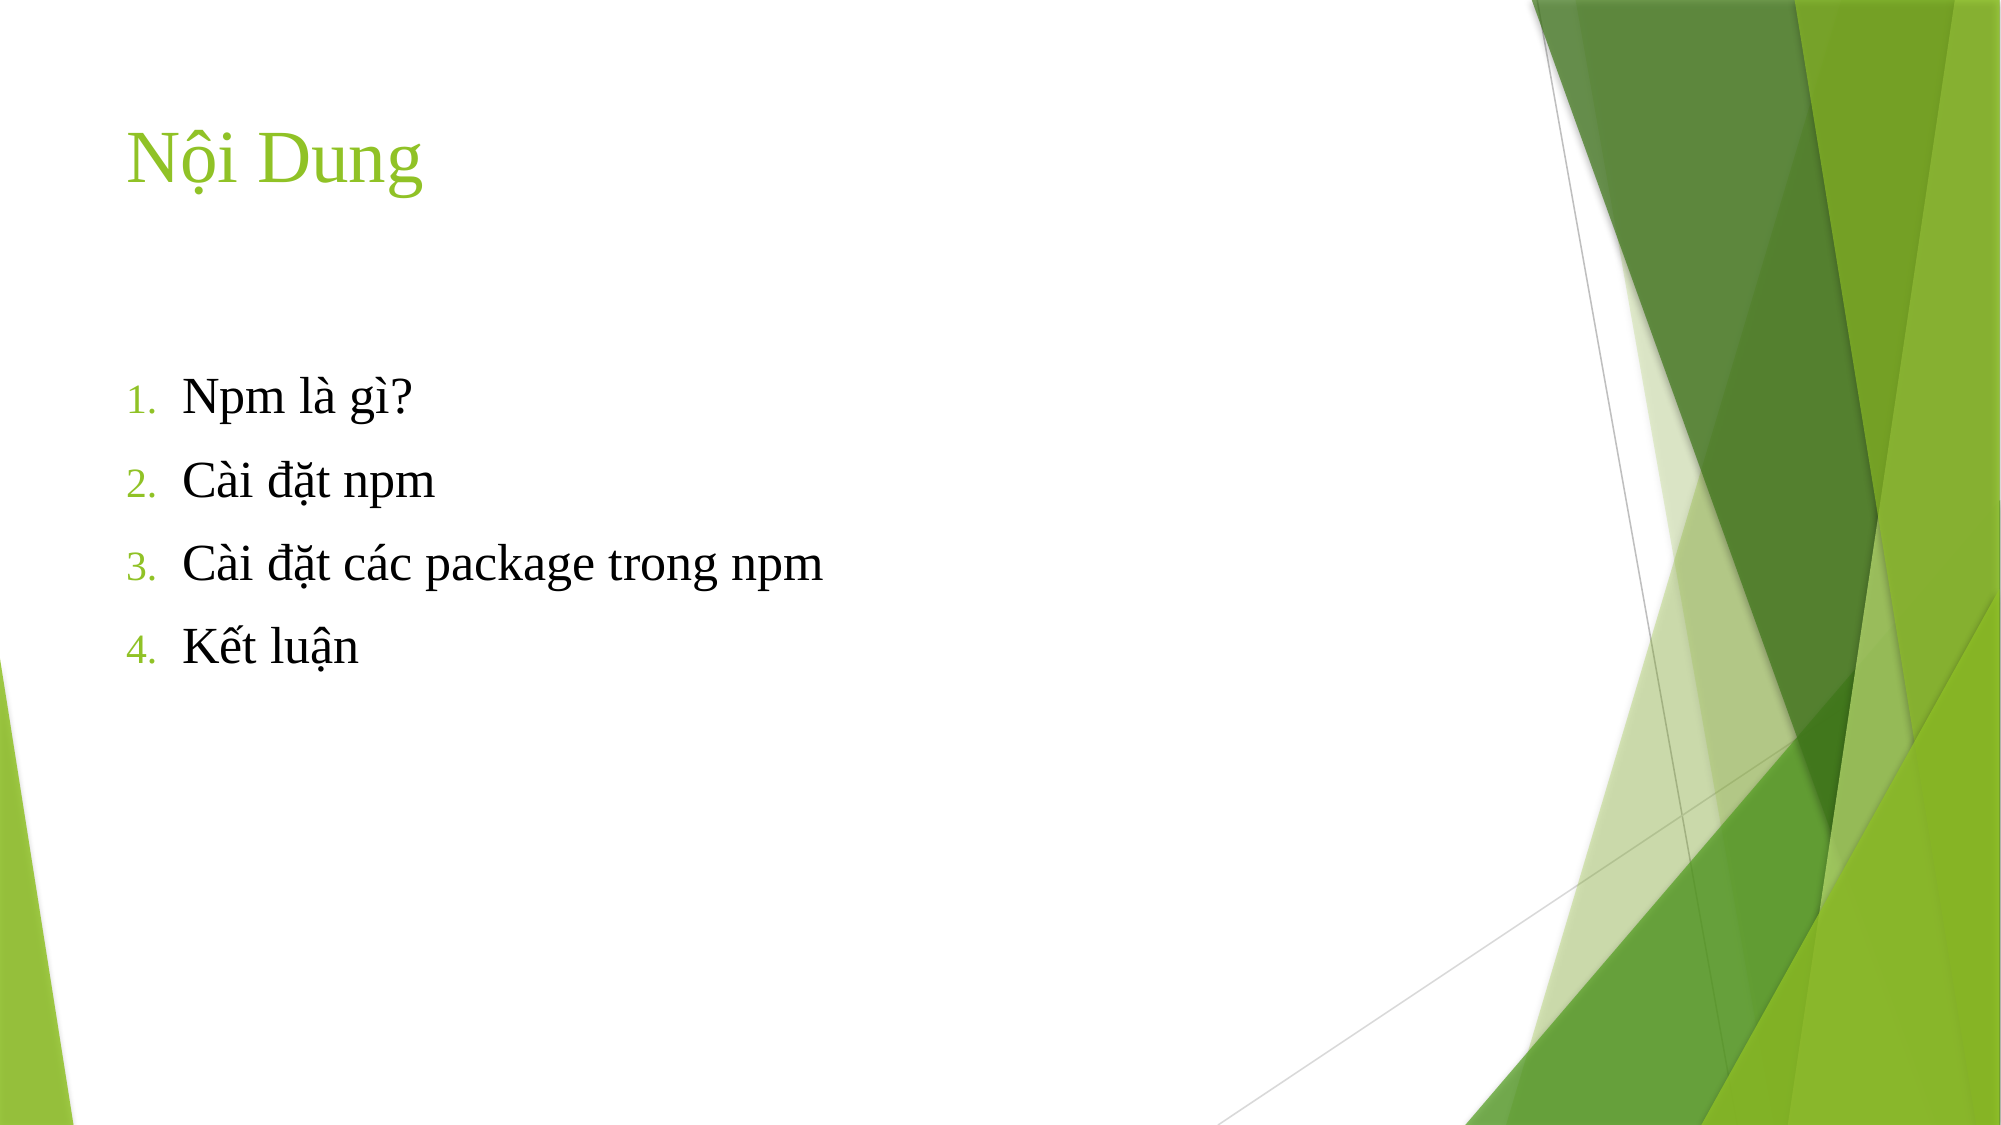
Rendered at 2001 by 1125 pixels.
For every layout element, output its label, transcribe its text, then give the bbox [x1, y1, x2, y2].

list Npm là gì? Cài đặt npm Cài đặt các package trong npm Kết luận [111, 354, 1522, 992]
title Nội Dung [111, 99, 1522, 317]
